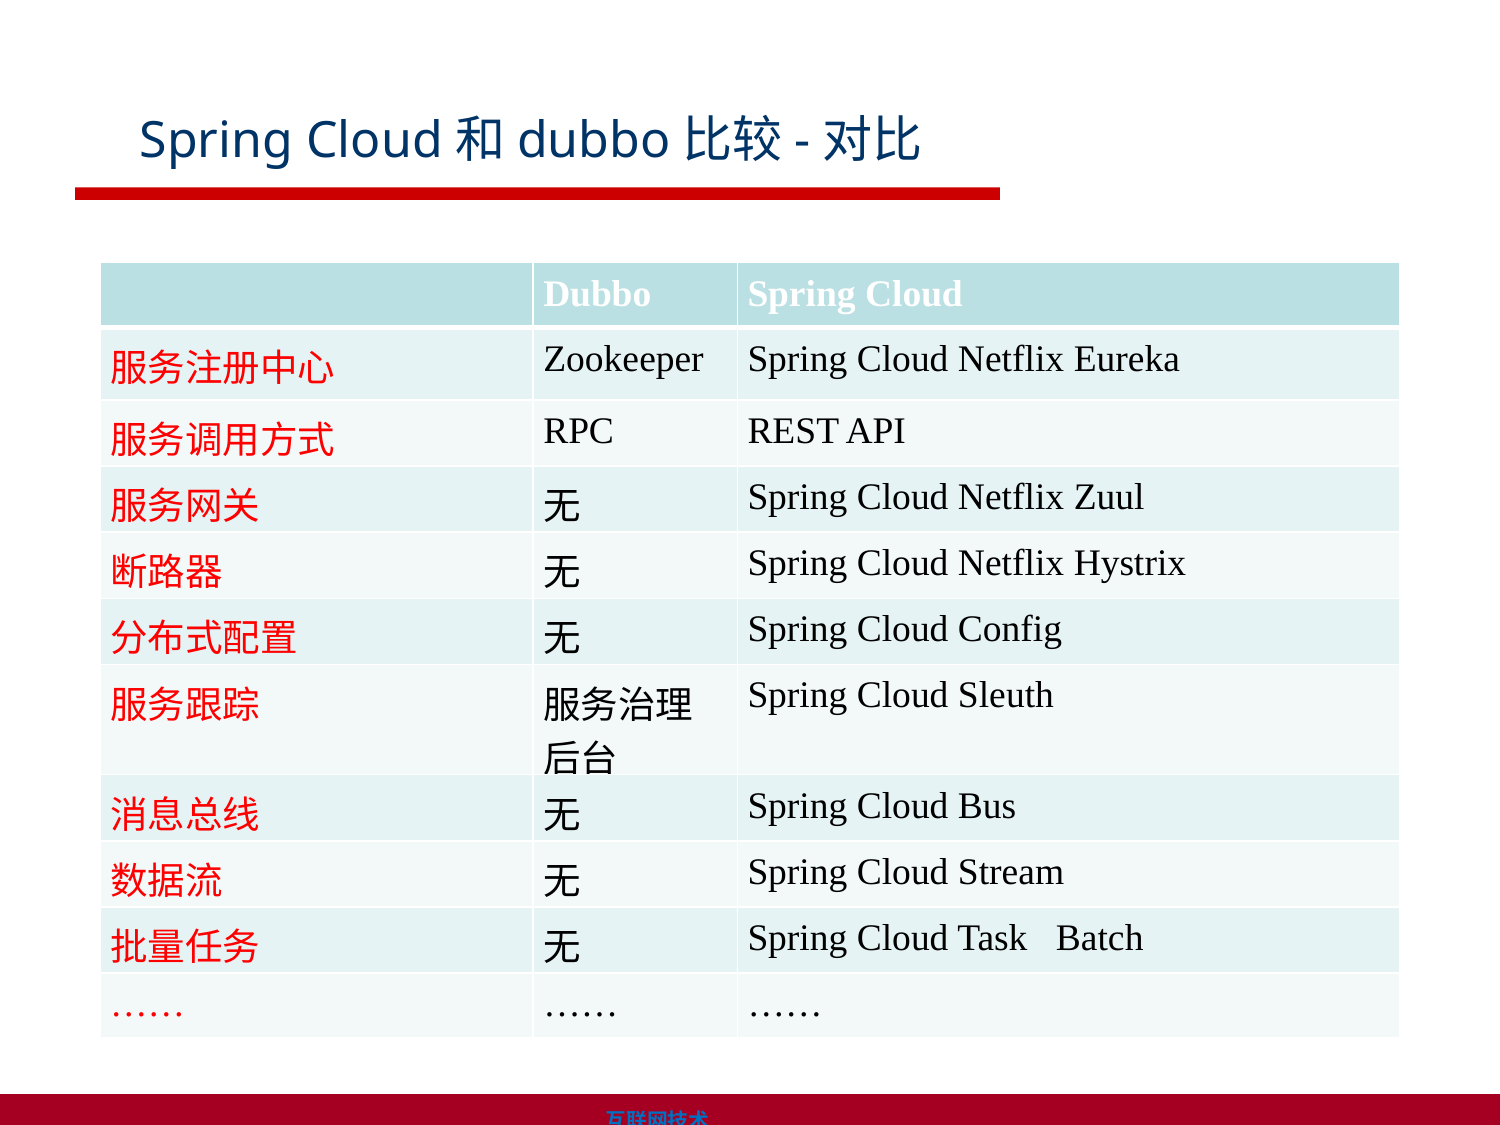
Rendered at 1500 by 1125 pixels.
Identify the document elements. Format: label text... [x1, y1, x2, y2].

table_cell 无 [534, 599, 737, 664]
table_cell Spring Cloud Netflix Eureka [738, 330, 1399, 399]
table_cell 批量任务 [101, 908, 532, 972]
table_cell Spring Cloud Netflix Hystrix [738, 533, 1399, 598]
table_cell 无 [534, 467, 737, 531]
table_cell Spring Cloud Sleuth [738, 665, 1399, 774]
table_cell …… [738, 974, 1399, 1037]
table_cell 断路器 [101, 533, 532, 598]
table_cell 无 [534, 533, 737, 598]
table_cell 服务注册中心 [101, 330, 532, 399]
table_cell 服务调用方式 [101, 401, 532, 465]
table_cell 消息总线 [101, 775, 532, 840]
table_cell Spring Cloud Task Batch [738, 908, 1399, 972]
table_cell Spring Cloud Stream [738, 842, 1399, 906]
table_cell 服务治理后台 [534, 665, 737, 774]
table_header [101, 263, 532, 325]
table_cell 分布式配置 [101, 599, 532, 664]
table_cell Spring Cloud Netflix Zuul [738, 467, 1399, 531]
table_cell REST API [738, 401, 1399, 465]
table_header Spring Cloud [738, 263, 1399, 325]
table_cell Spring Cloud Bus [738, 775, 1399, 840]
table_cell 服务跟踪 [101, 665, 532, 774]
table_cell 无 [534, 842, 737, 906]
table_cell 数据流 [101, 842, 532, 906]
table_header Dubbo [534, 263, 737, 325]
table_cell …… [101, 974, 532, 1037]
table_cell RPC [534, 401, 737, 465]
table_cell 无 [534, 775, 737, 840]
table_cell Spring Cloud Config [738, 599, 1399, 664]
table_cell Zookeeper [534, 330, 737, 399]
text_box Spring Cloud和dubbo比较-对比 [125, 99, 1240, 175]
table_cell 无 [534, 908, 737, 972]
table_cell …… [534, 974, 737, 1037]
table_cell 服务网关 [101, 467, 532, 531]
